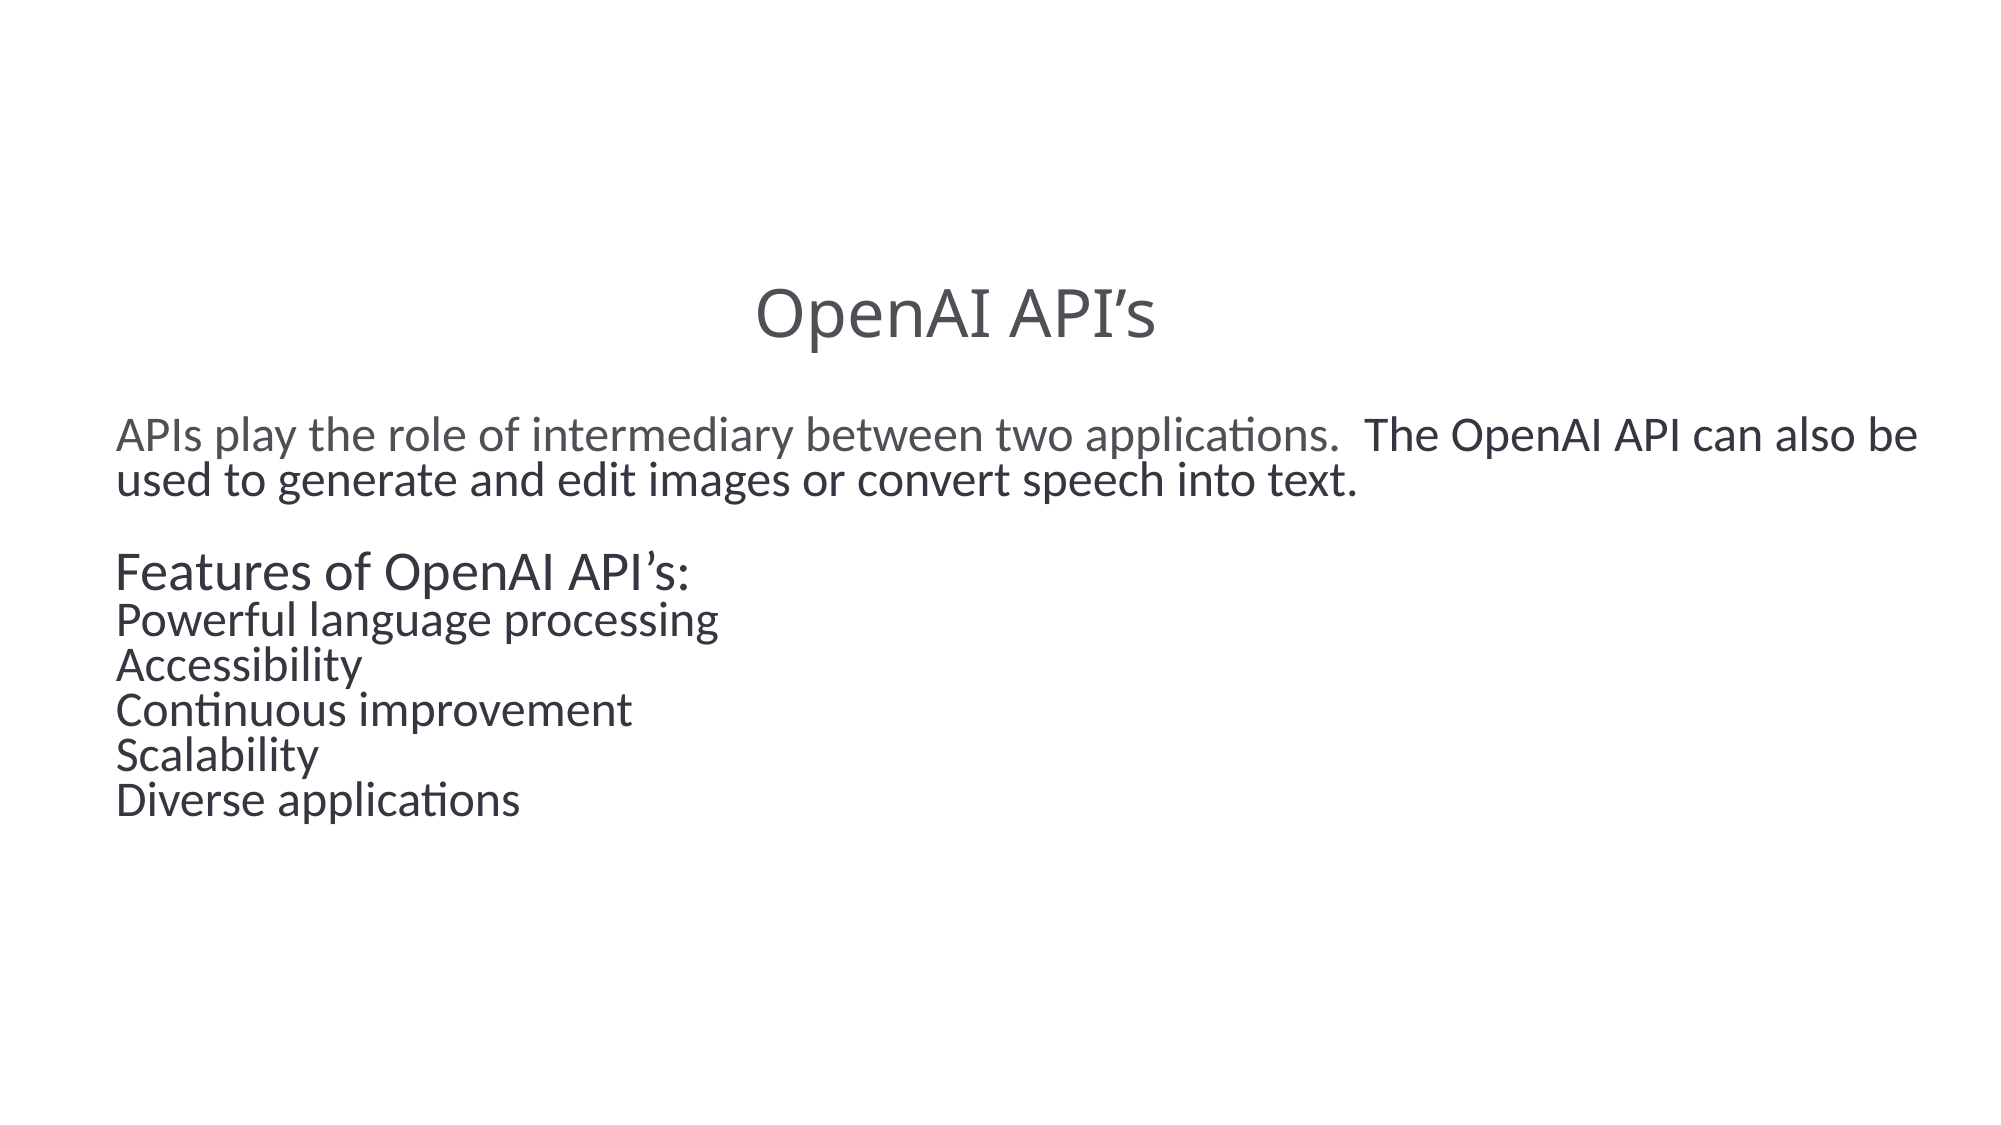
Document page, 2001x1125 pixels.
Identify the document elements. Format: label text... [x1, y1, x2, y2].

title OpenAI API’s APIs play the role of intermediary between two applications. The OpenAI API can also be used to generate and edit images or convert speech into text. Features of OpenAI API’s: Powerful language processing Accessibility Continuous improvement Scalability Diverse applications [100, 184, 1971, 1009]
